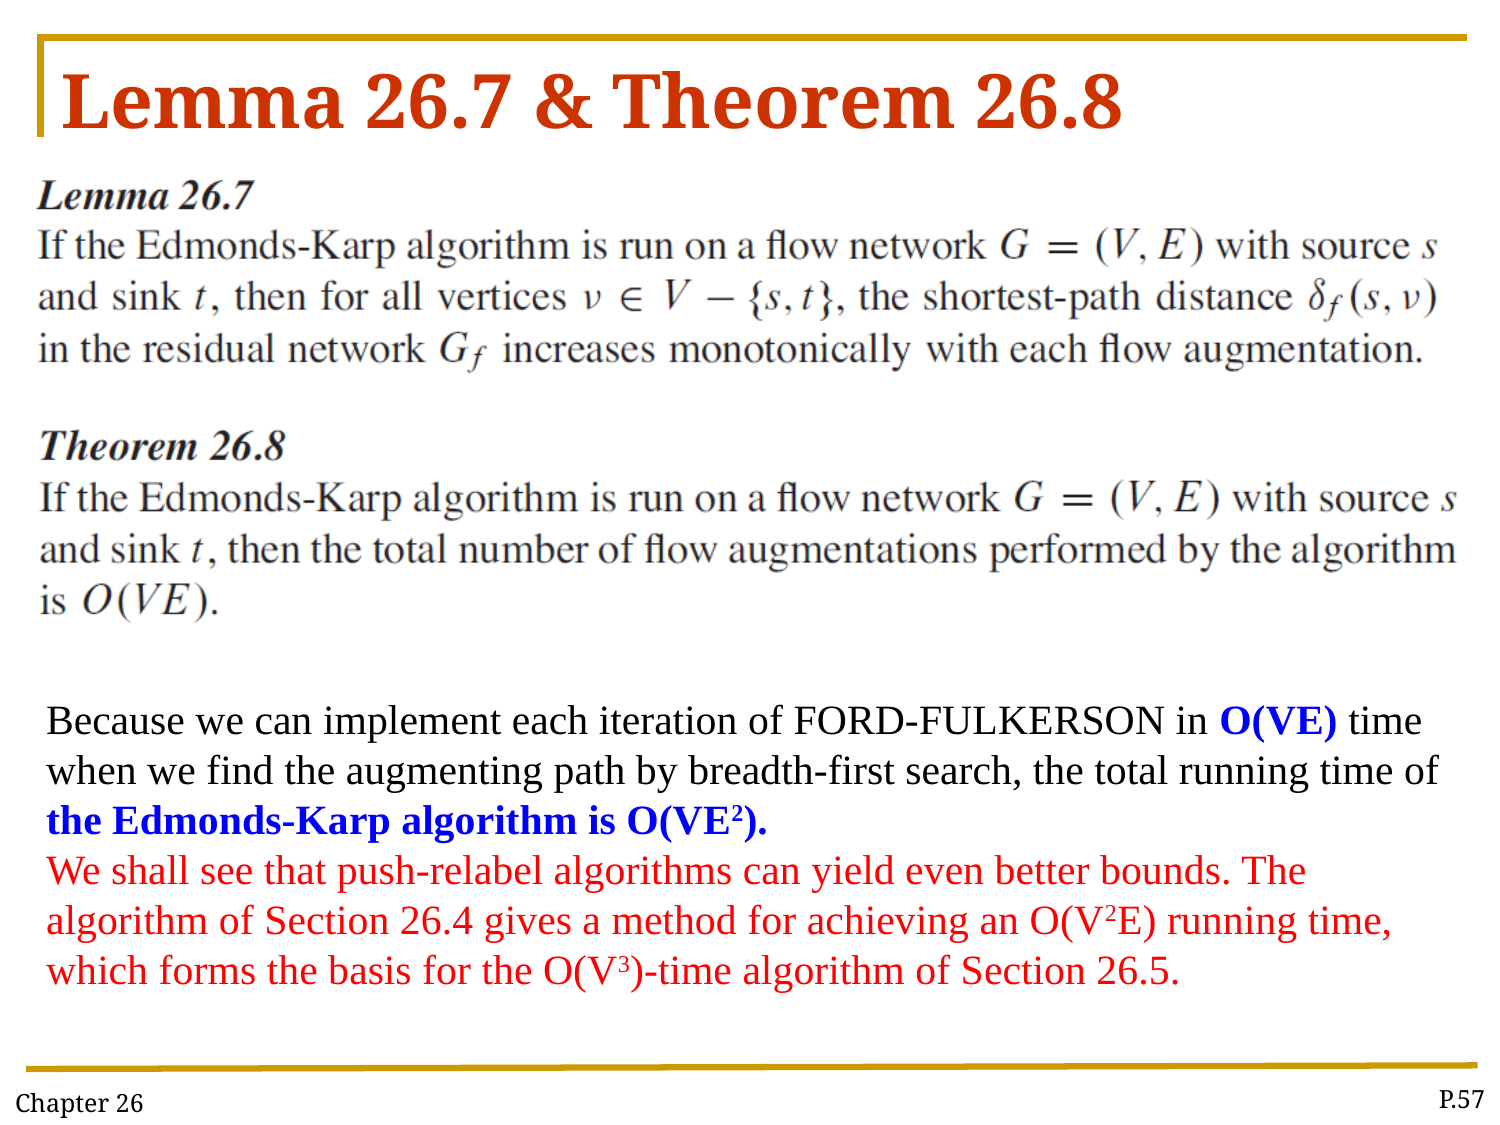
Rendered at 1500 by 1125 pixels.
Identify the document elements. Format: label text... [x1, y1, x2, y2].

slide_number P.57 [994, 1068, 1500, 1125]
picture [28, 168, 1444, 376]
text_box Because we can implement each iteration of FORD-FULKERSON in O(VE) time when we find the augmenting path by breadth-first search, the total running time of the Edmonds-Karp algorithm is O(VE2). We shall see that push-relabel algorithms can yield even better bounds. The algorithm of Section 26.4 gives a method for achieving an O(V2E) running time, which forms the basis for the O(V3)-time algorithm of Section 26.5. [31, 685, 1469, 1001]
title Lemma 26.7 & Theorem 26.8 [46, 45, 1425, 168]
picture [31, 417, 1469, 624]
slide_number Chapter 26 [0, 1066, 547, 1125]
